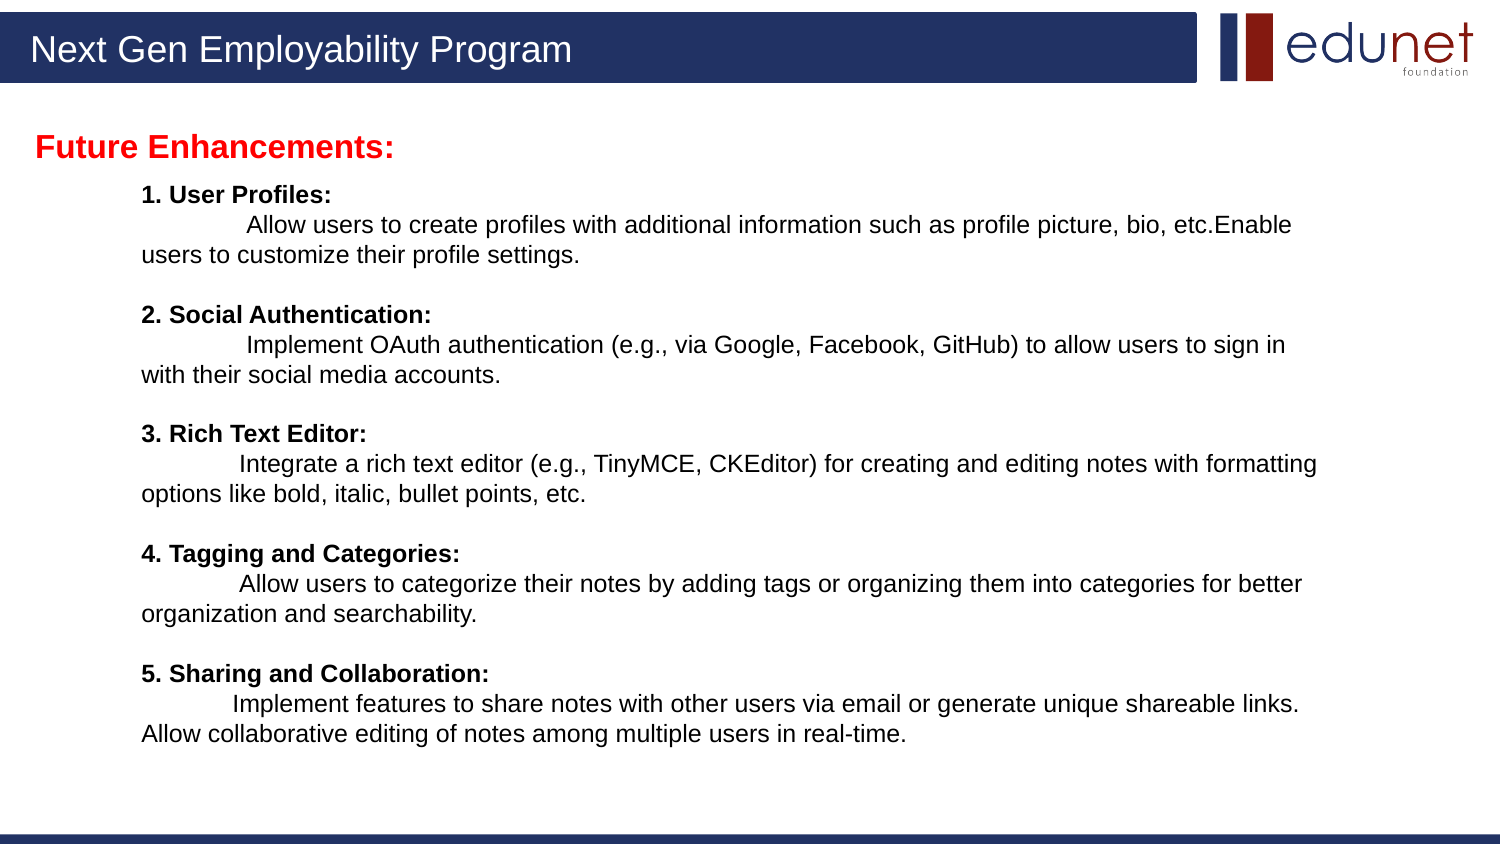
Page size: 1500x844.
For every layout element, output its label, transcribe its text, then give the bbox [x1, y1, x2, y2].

picture [1279, 14, 1482, 83]
text_box 1. User Profiles: Allow users to create profiles with additional information such as profile picture, bio, etc.Enable users to customize their profile settings. 2. Social Authentication: Implement OAuth authentication (e.g., via Google, Facebook, GitHub) to allow users to sign in with their social media accounts. 3. Rich Text Editor: Integrate a rich text editor (e.g., TinyMCE, CKEditor) for creating and editing notes with formatting options like bold, italic, bullet points, etc. 4. Tagging and Categories: Allow users to categorize their notes by adding tags or organizing them into categories for better organization and searchability. 5. Sharing and Collaboration: Implement features to share notes with other users via email or generate unique shareable links. Allow collaborative editing of notes among multiple users in real-time. [126, 171, 1352, 630]
title Future Enhancements: [35, 118, 1417, 208]
